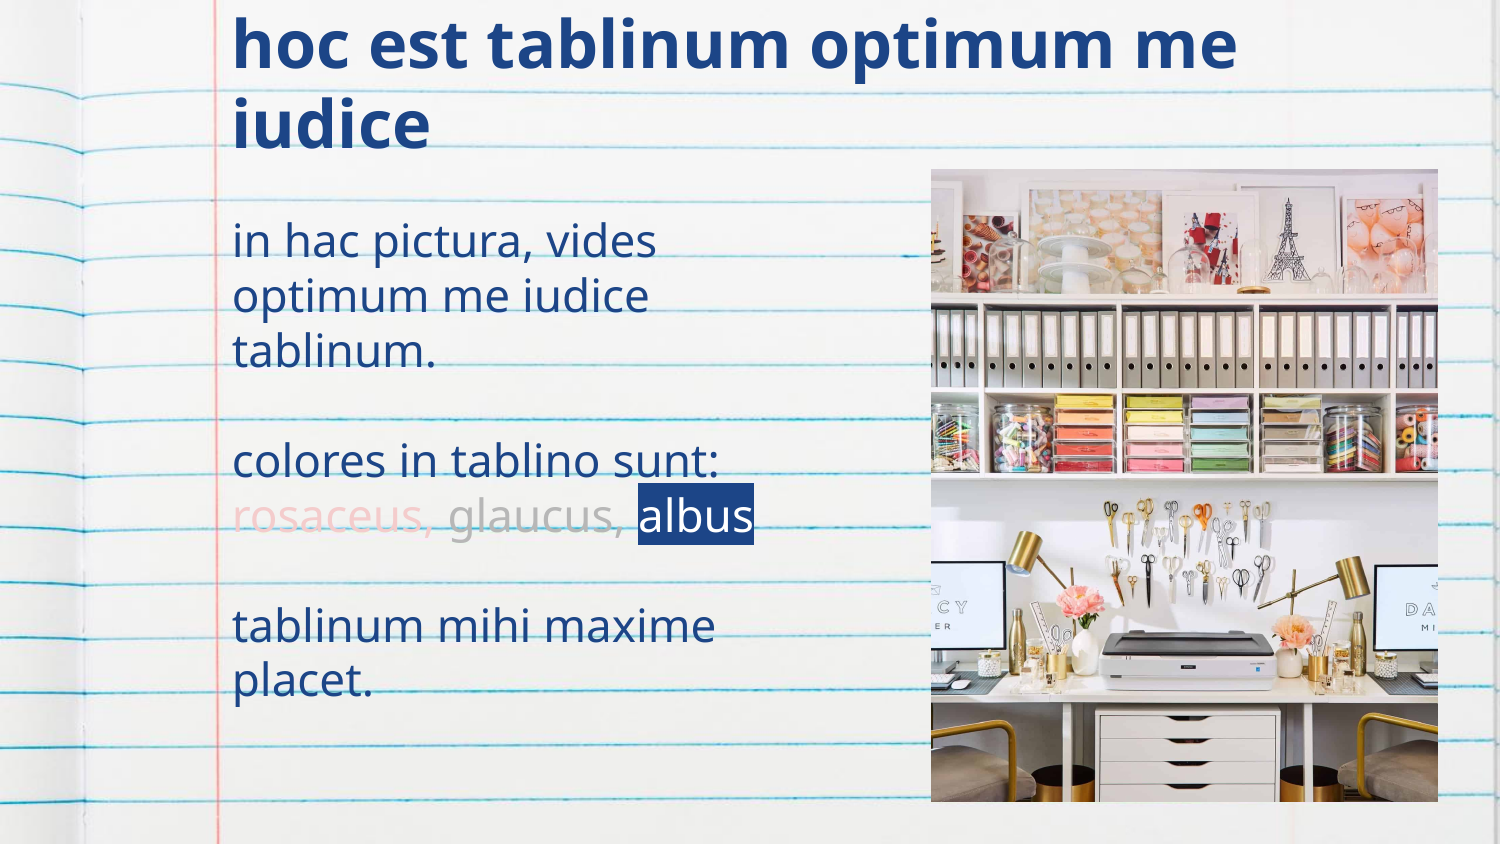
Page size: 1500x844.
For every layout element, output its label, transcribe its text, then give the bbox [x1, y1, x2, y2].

list in hac pictura, vides optimum me iudice tablinum. colores in tablino sunt: rosaceus, glaucus, albus tablinum mihi maxime placet. [231, 211, 811, 743]
picture [0, 0, 1500, 844]
title hoc est tablinum optimum me iudice [231, 21, 1425, 162]
